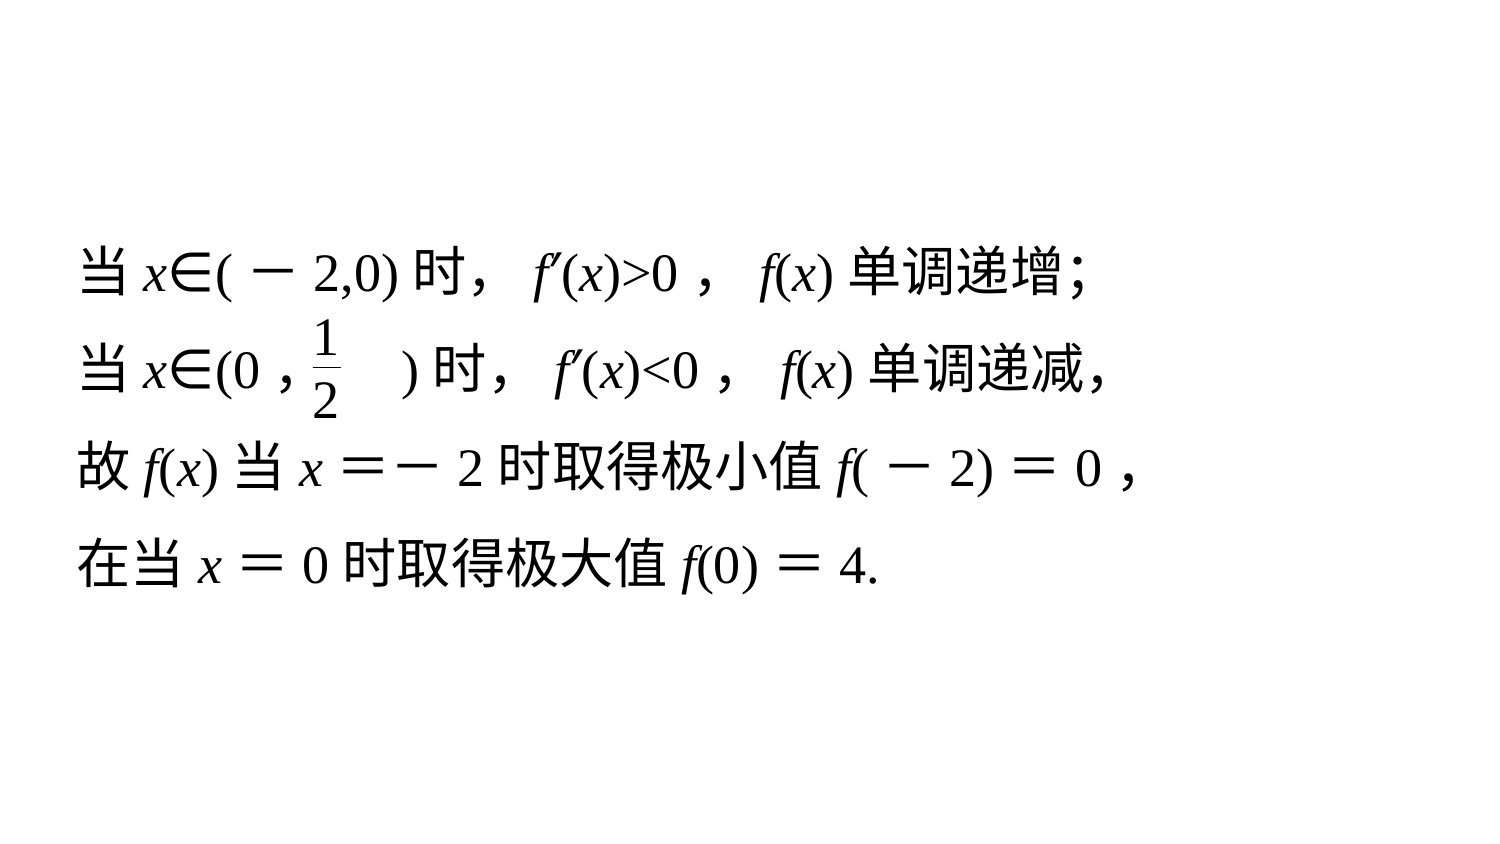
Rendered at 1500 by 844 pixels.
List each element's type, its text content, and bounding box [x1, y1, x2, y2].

text_box 当x∈(－2,0)时，f′(x)>0，f(x)单调递增； 当x∈(0， )时，f′(x)<0，f(x)单调递减， 故f(x)当x＝－2时取得极小值f(－2)＝0， 在当x＝0时取得极大值f(0)＝4. [61, 197, 1439, 602]
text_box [312, 303, 455, 458]
